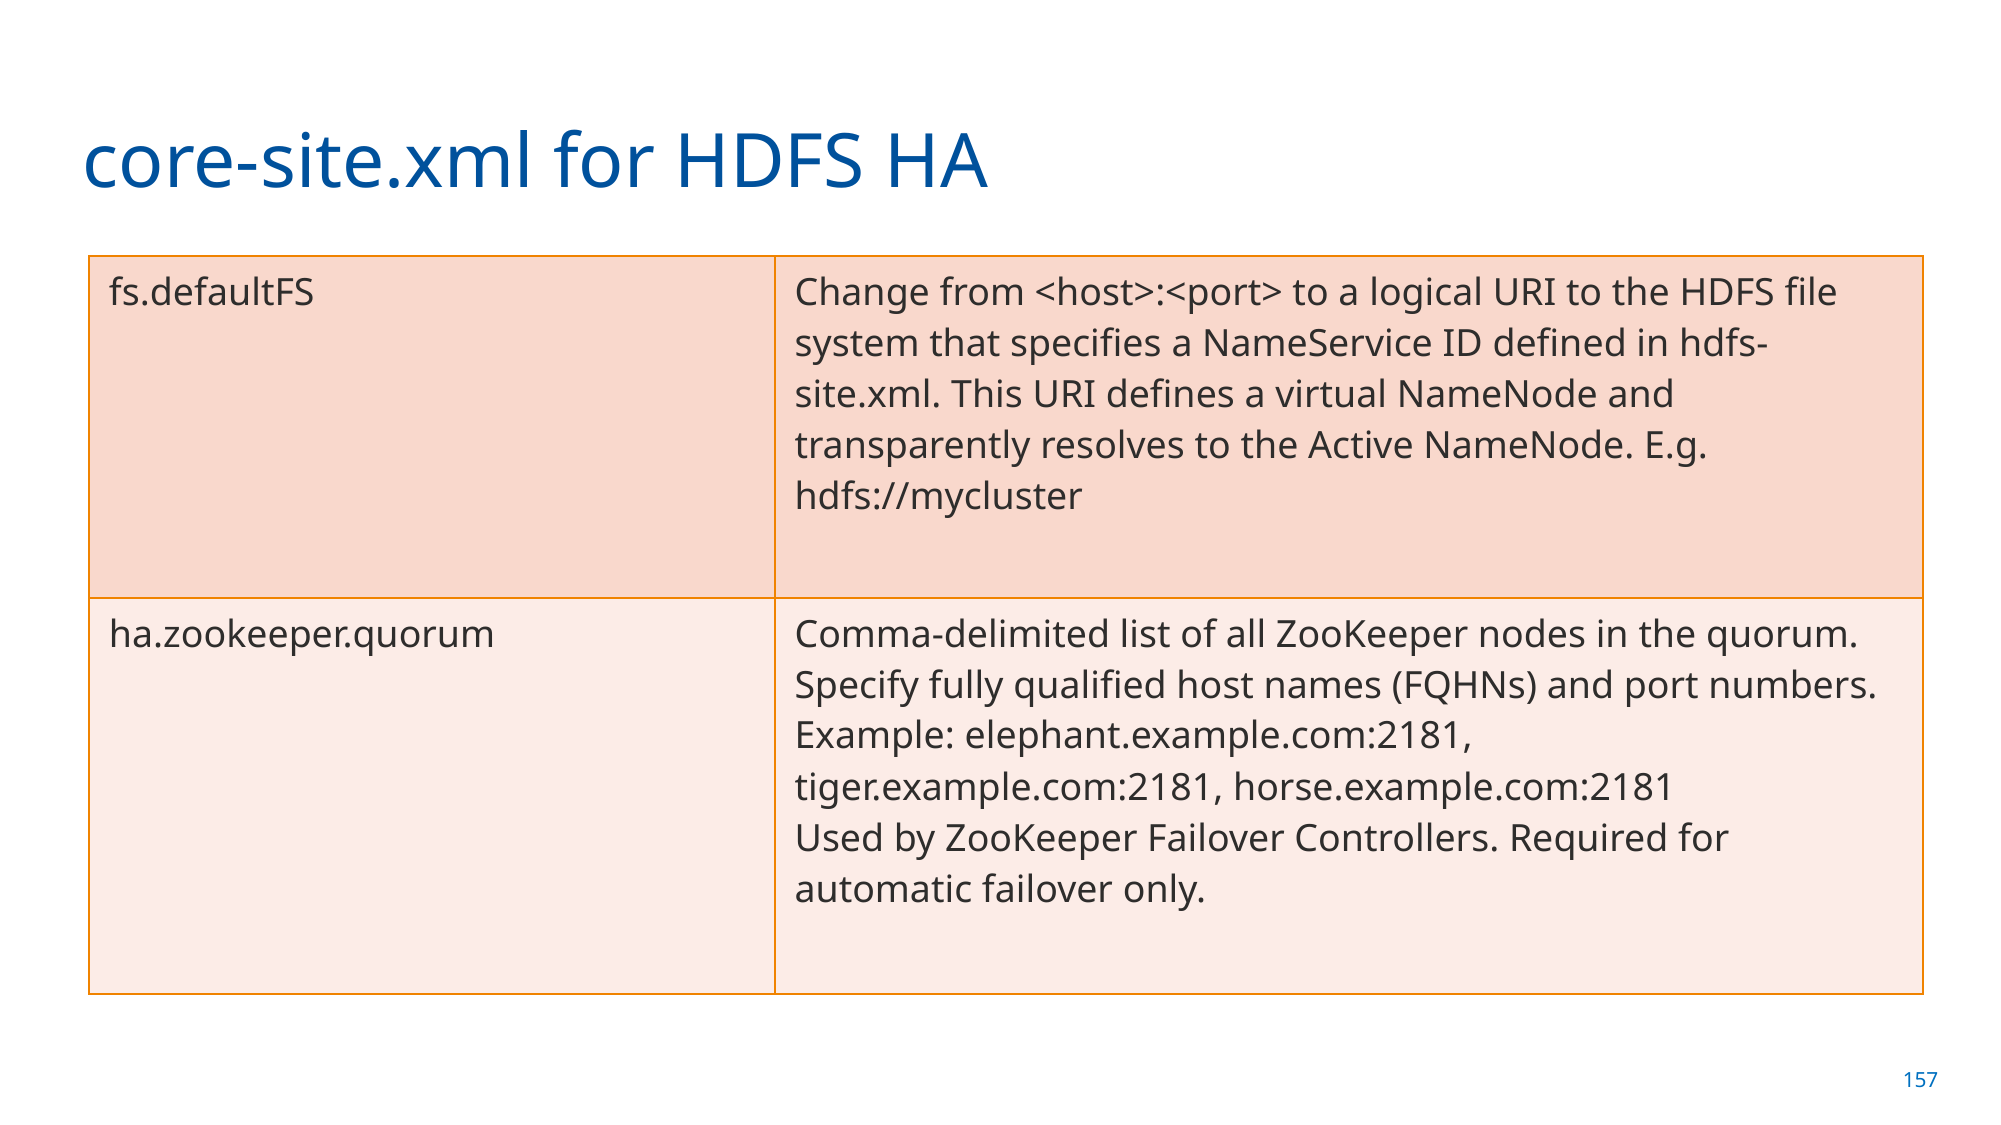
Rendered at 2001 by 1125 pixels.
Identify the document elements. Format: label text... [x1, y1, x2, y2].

table_cell ha.zookeeper.quorum [90, 599, 774, 993]
table_header Change from <host>:<port> to a logical URI to the HDFS file system that specifies a NameService ID defined in hdfs-site.xml. This URI defines a virtual NameNode and transparently resolves to the Active NameNode. E.g. hdfs://mycluster [776, 257, 1922, 597]
table_cell Comma-delimited list of all ZooKeeper nodes in the quorum. Specify fully qualified host names (FQHNs) and port numbers. Example: elephant.example.com:2181, tiger.example.com:2181, horse.example.com:2181 Used by ZooKeeper Failover Controllers. Required for automatic failover only. [776, 599, 1922, 993]
table_header fs.defaultFS [90, 257, 774, 597]
title core-site.xml for HDFS HA [67, 20, 1565, 210]
